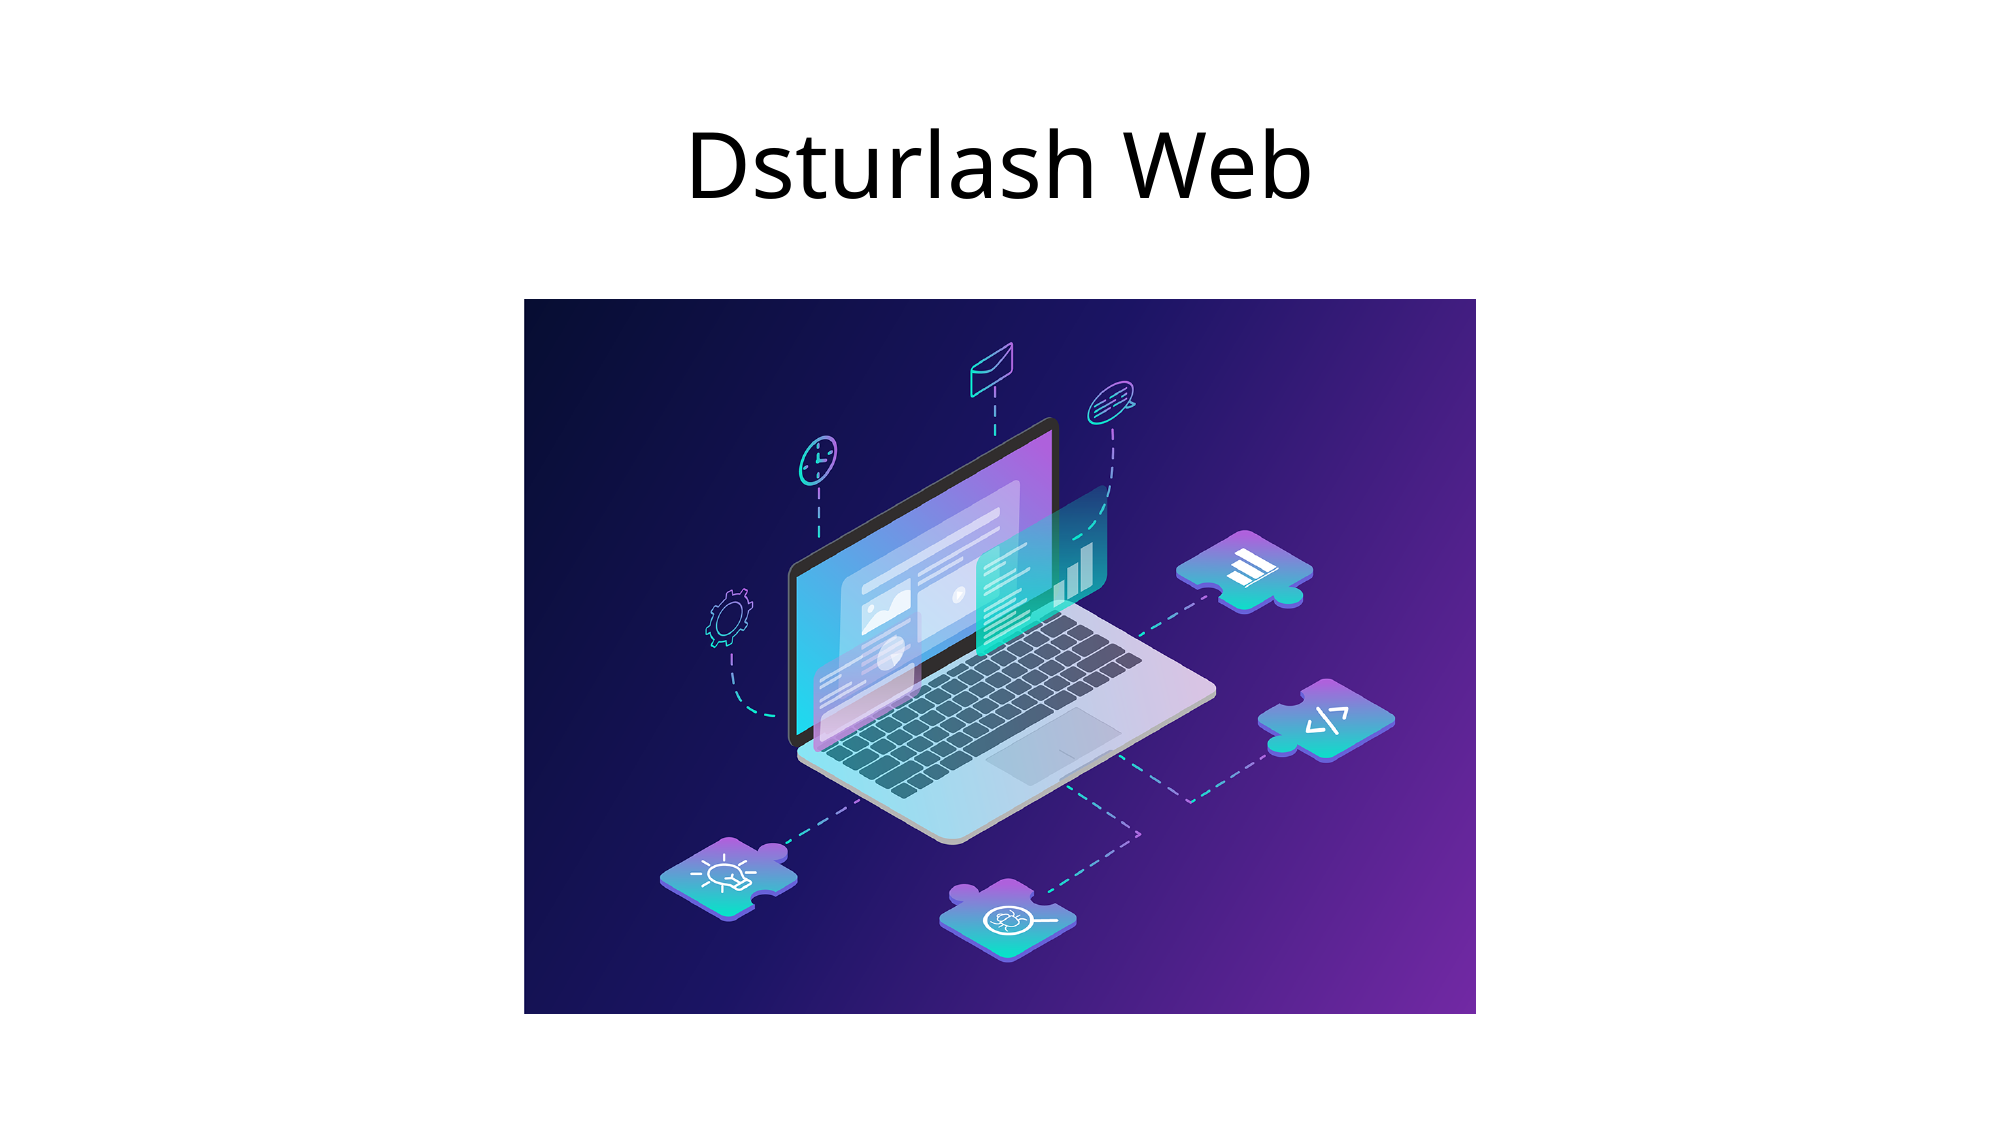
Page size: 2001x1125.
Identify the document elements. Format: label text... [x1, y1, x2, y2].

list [524, 299, 1476, 1014]
title Dsturlash Web [137, 59, 1863, 278]
